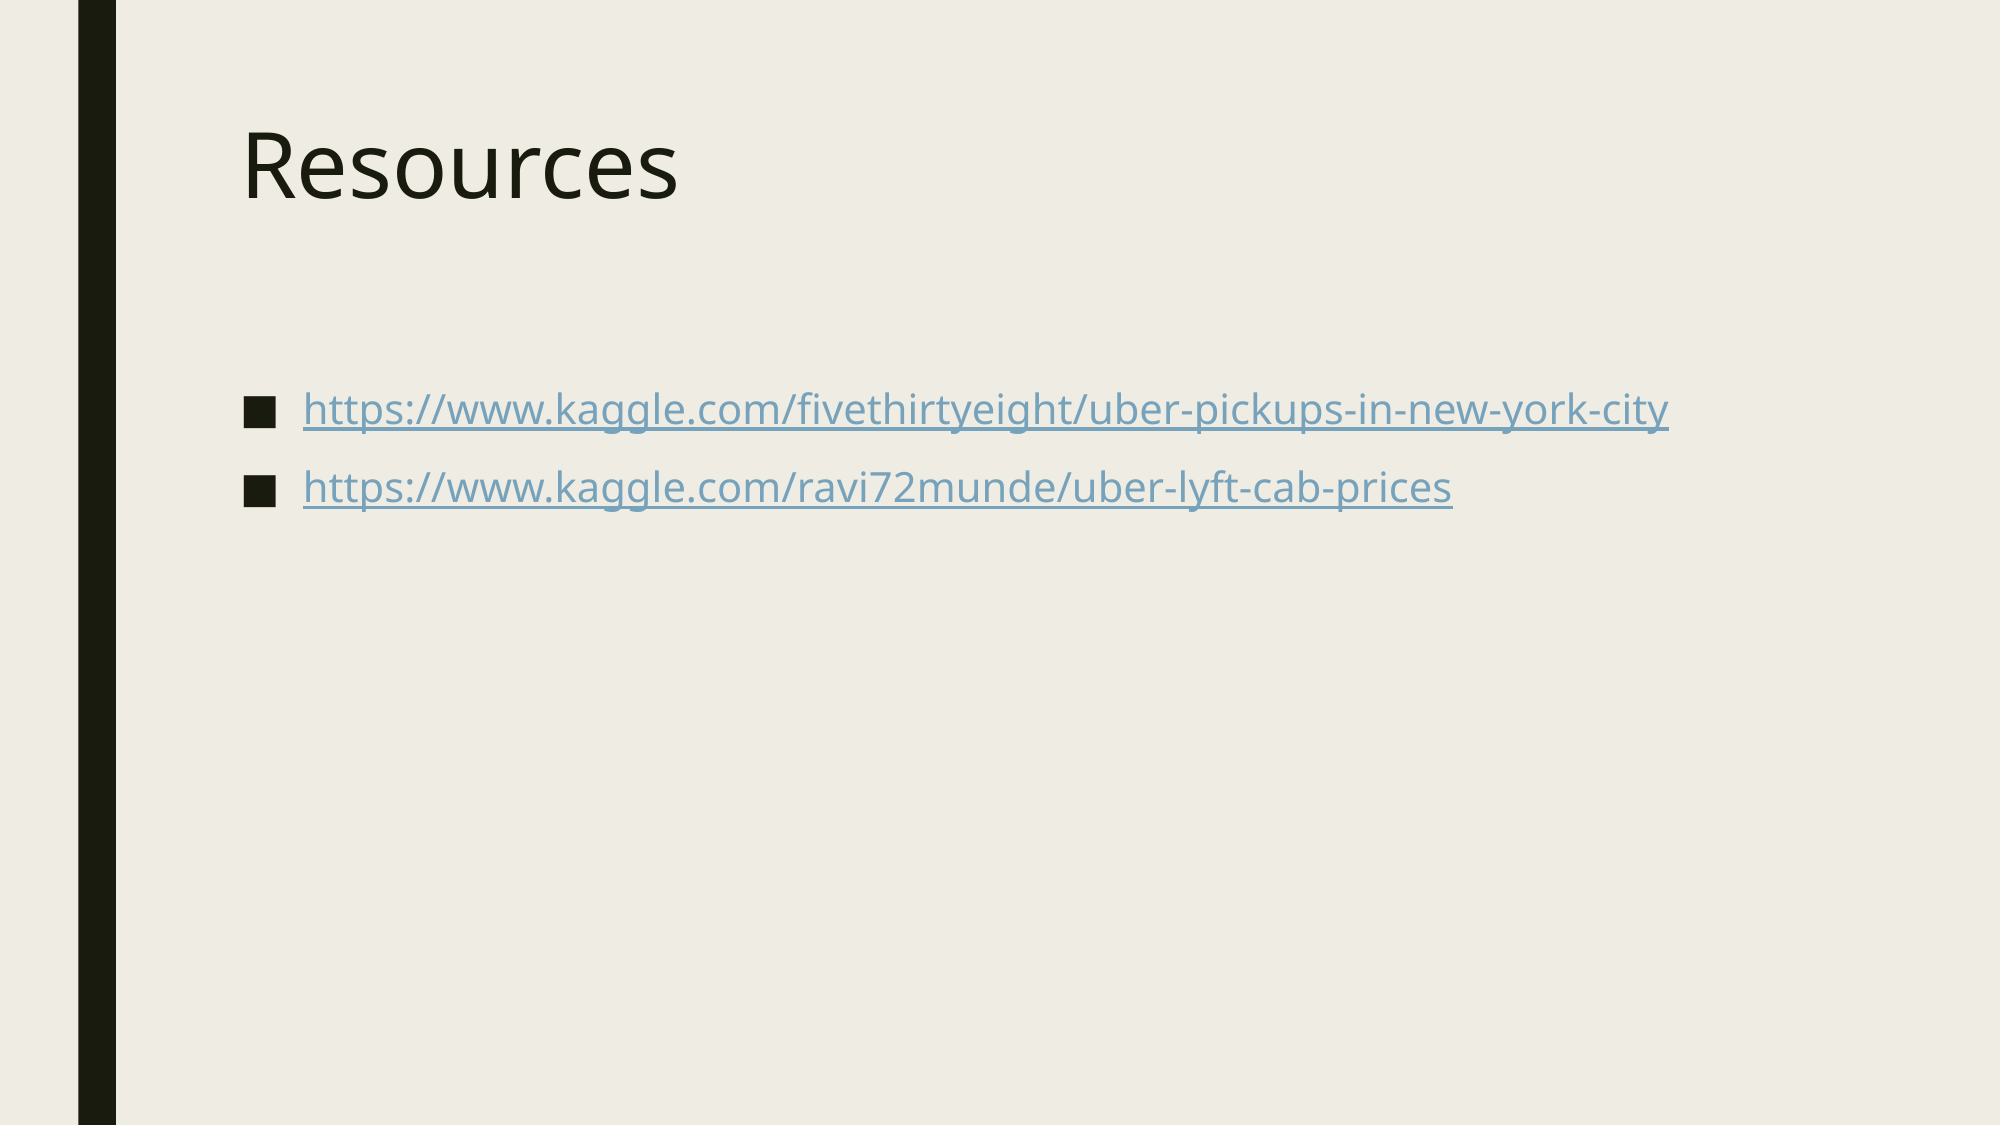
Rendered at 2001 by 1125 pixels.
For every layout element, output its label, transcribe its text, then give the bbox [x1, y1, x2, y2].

title Resources [225, 112, 1800, 357]
list https://www.kaggle.com/fivethirtyeight/uber-pickups-in-new-york-city https://www.kaggle.com/ravi72munde/uber-lyft-cab-prices [225, 375, 1800, 963]
